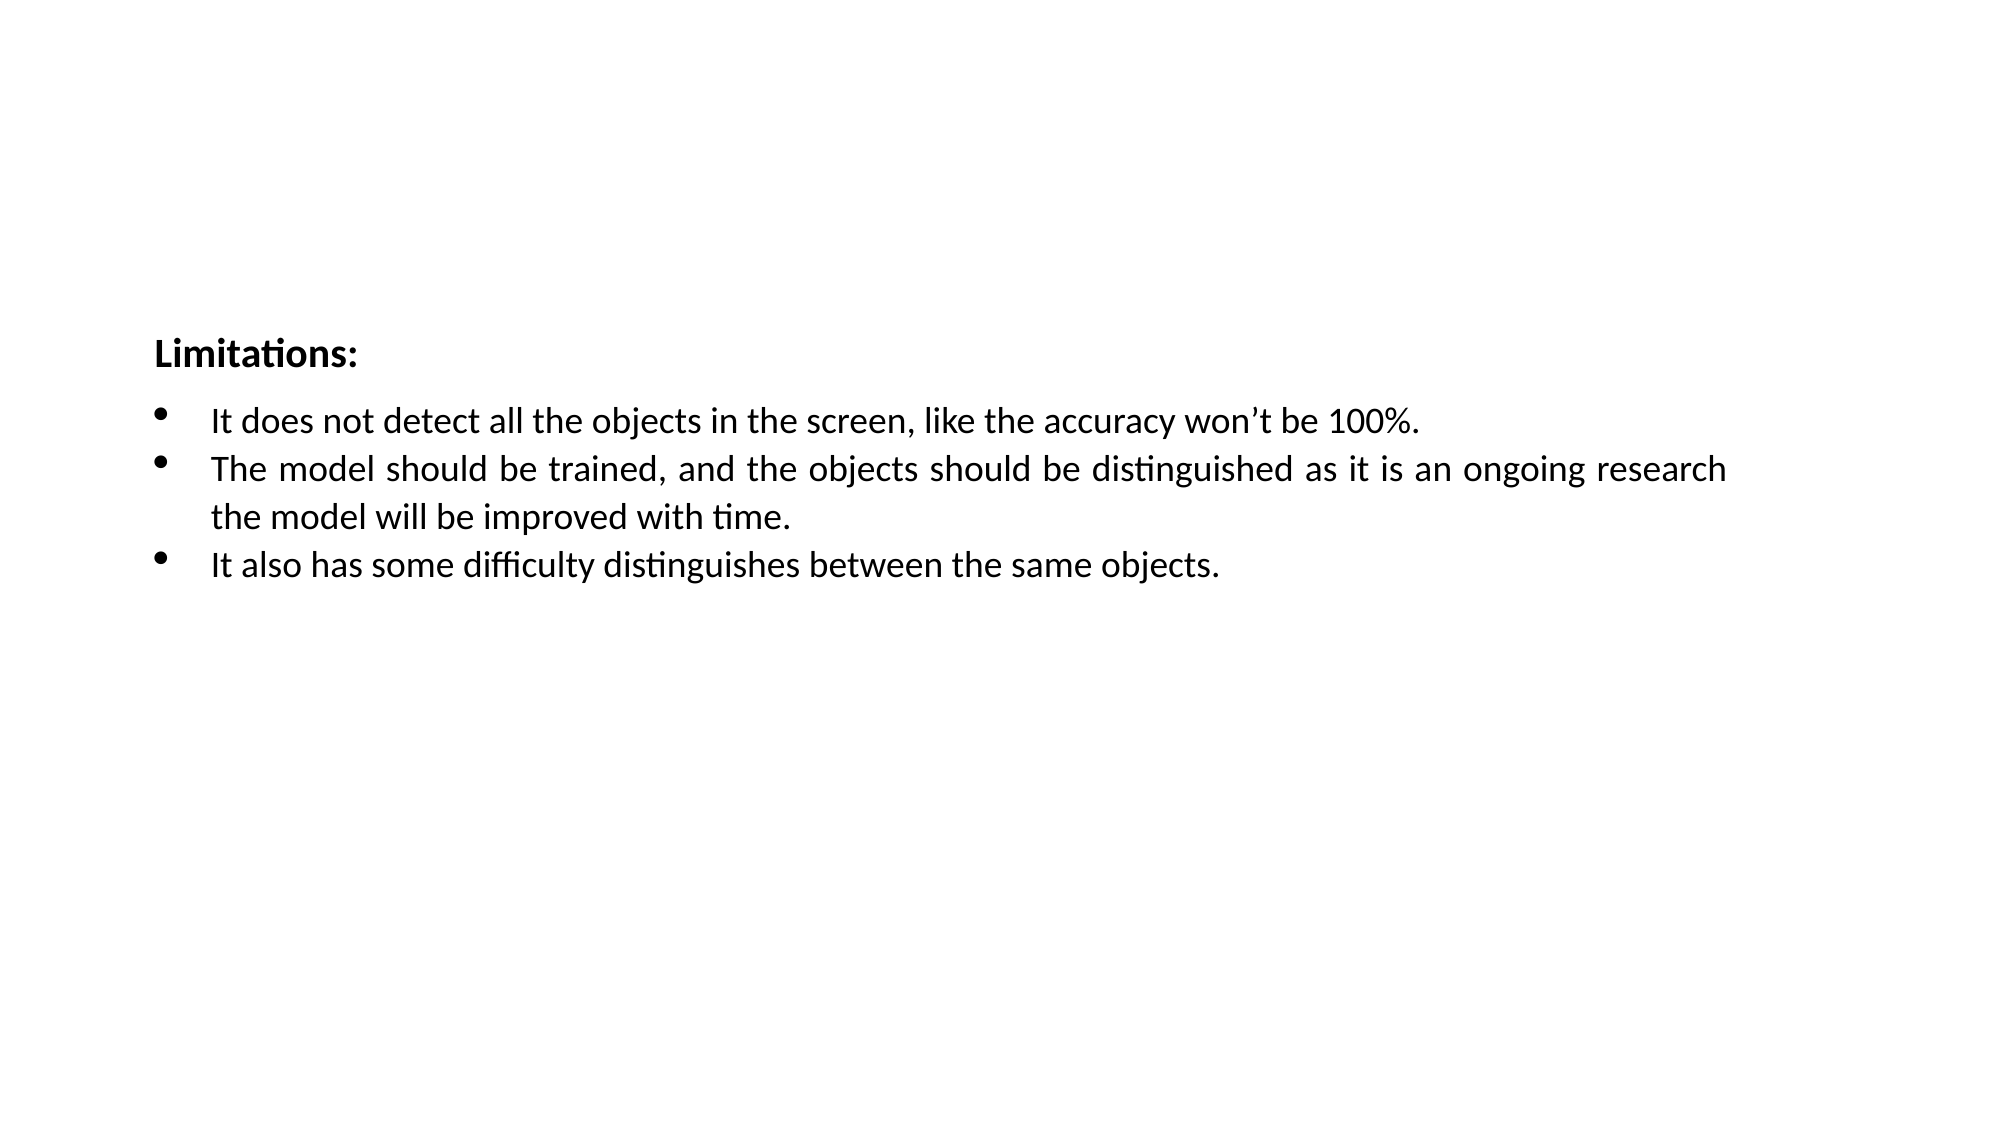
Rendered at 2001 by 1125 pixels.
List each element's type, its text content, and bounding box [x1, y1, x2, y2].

text_box Limitations: It does not detect all the objects in the screen, like the accuracy won’t be 100%. The model should be trained, and the objects should be distinguished as it is an ongoing research the model will be improved with time. It also has some difficulty distinguishes between the same objects. [139, 315, 1745, 663]
